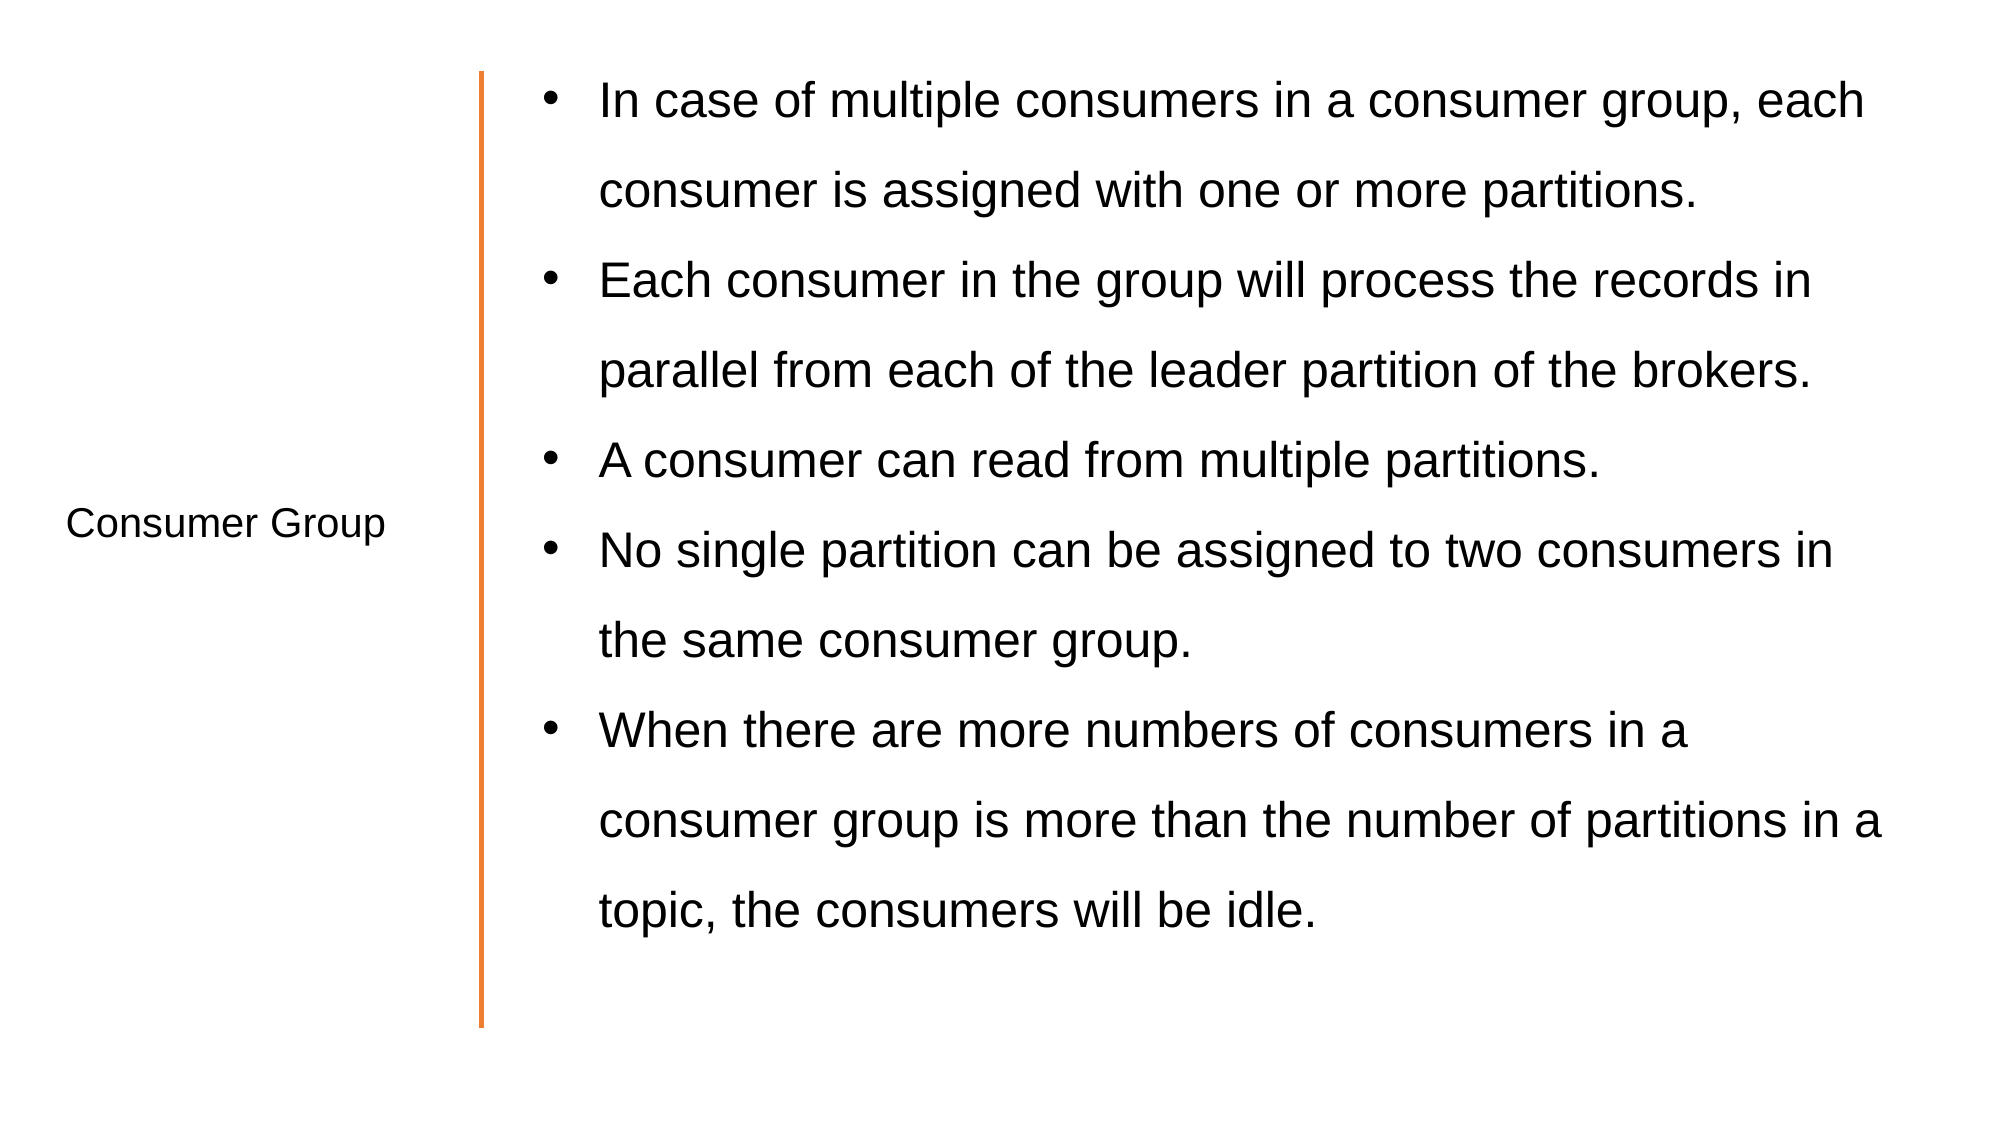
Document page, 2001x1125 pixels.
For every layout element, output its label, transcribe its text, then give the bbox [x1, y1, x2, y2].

text_box In case of multiple consumers in a consumer group, each consumer is assigned with one or more partitions. Each consumer in the group will process the records in parallel from each of the leader partition of the brokers. A consumer can read from multiple partitions. No single partition can be assigned to two consumers in the same consumer group. When there are more numbers of consumers in a consumer group is more than the number of partitions in a topic, the consumers will be idle. [527, 30, 1910, 946]
text_box Consumer Group [50, 488, 481, 554]
